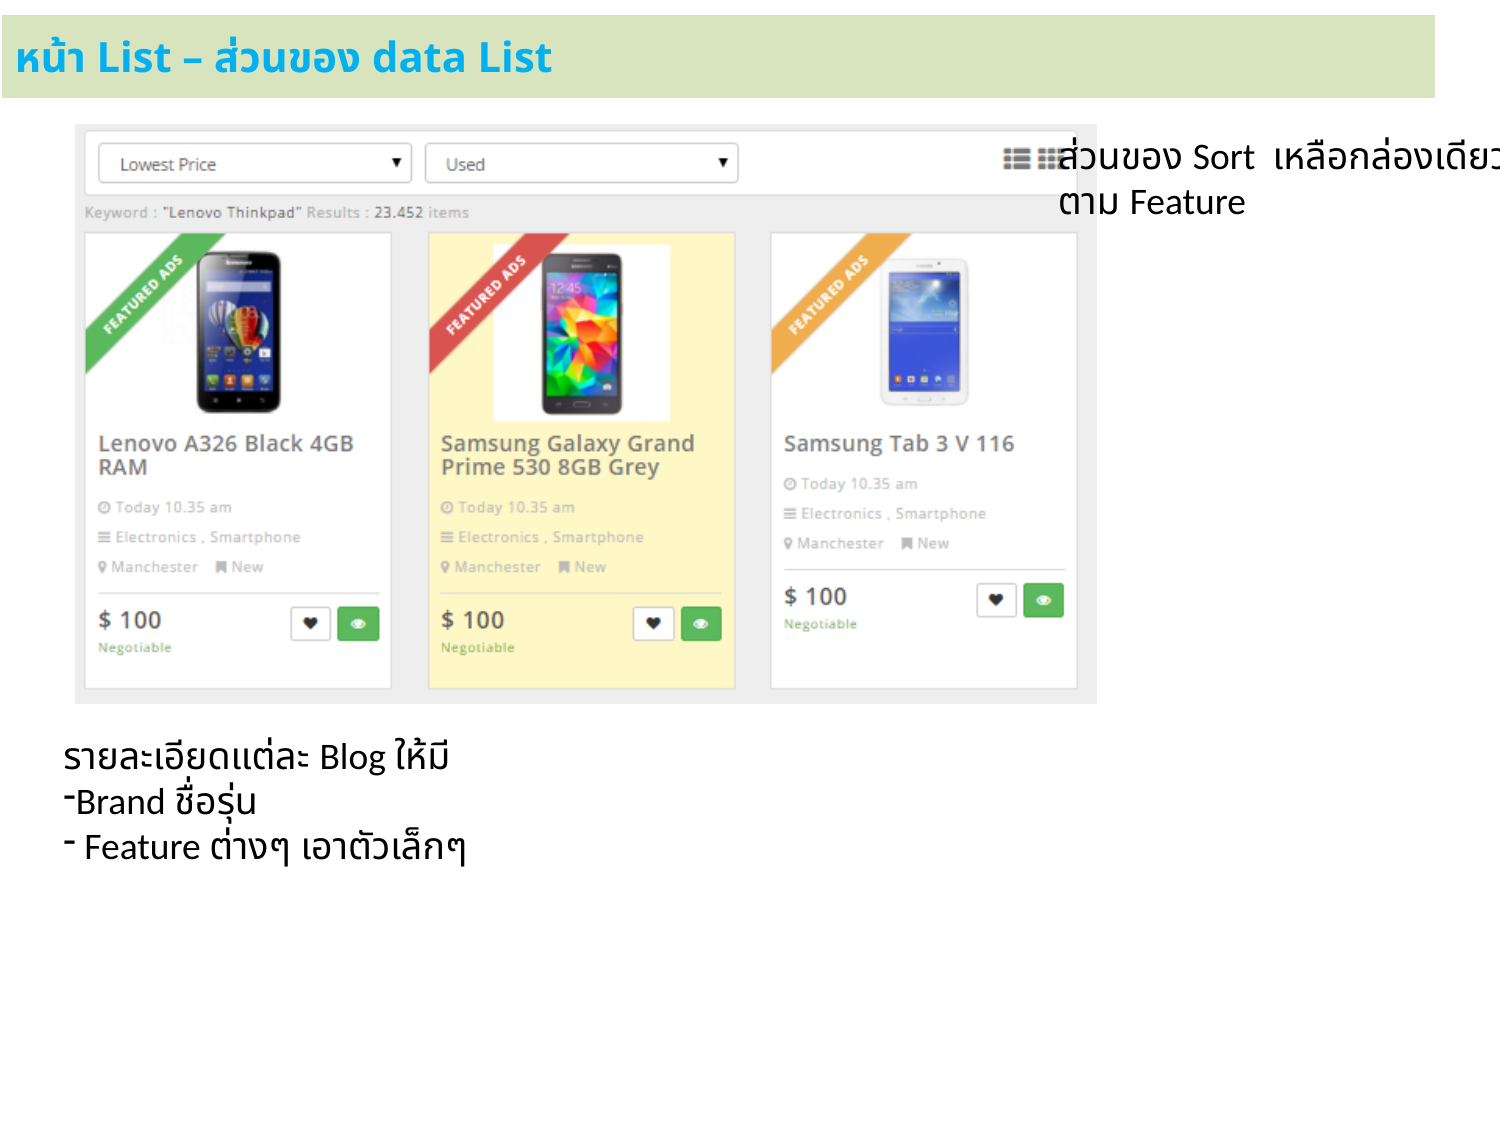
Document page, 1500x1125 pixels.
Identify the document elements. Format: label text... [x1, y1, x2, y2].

text_box รายละเอียดแต่ละ Blog ให้มี Brand ชื่อรุ่น Feature ต่างๆ เอาตัวเล็กๆ [48, 724, 483, 875]
picture [74, 124, 1098, 704]
text_box หน้า List – ส่วนของ data List [0, 10, 1439, 102]
text_box ส่วนของ Sort เหลือกล่องเดียว ตาม Feature [1098, 124, 1500, 230]
